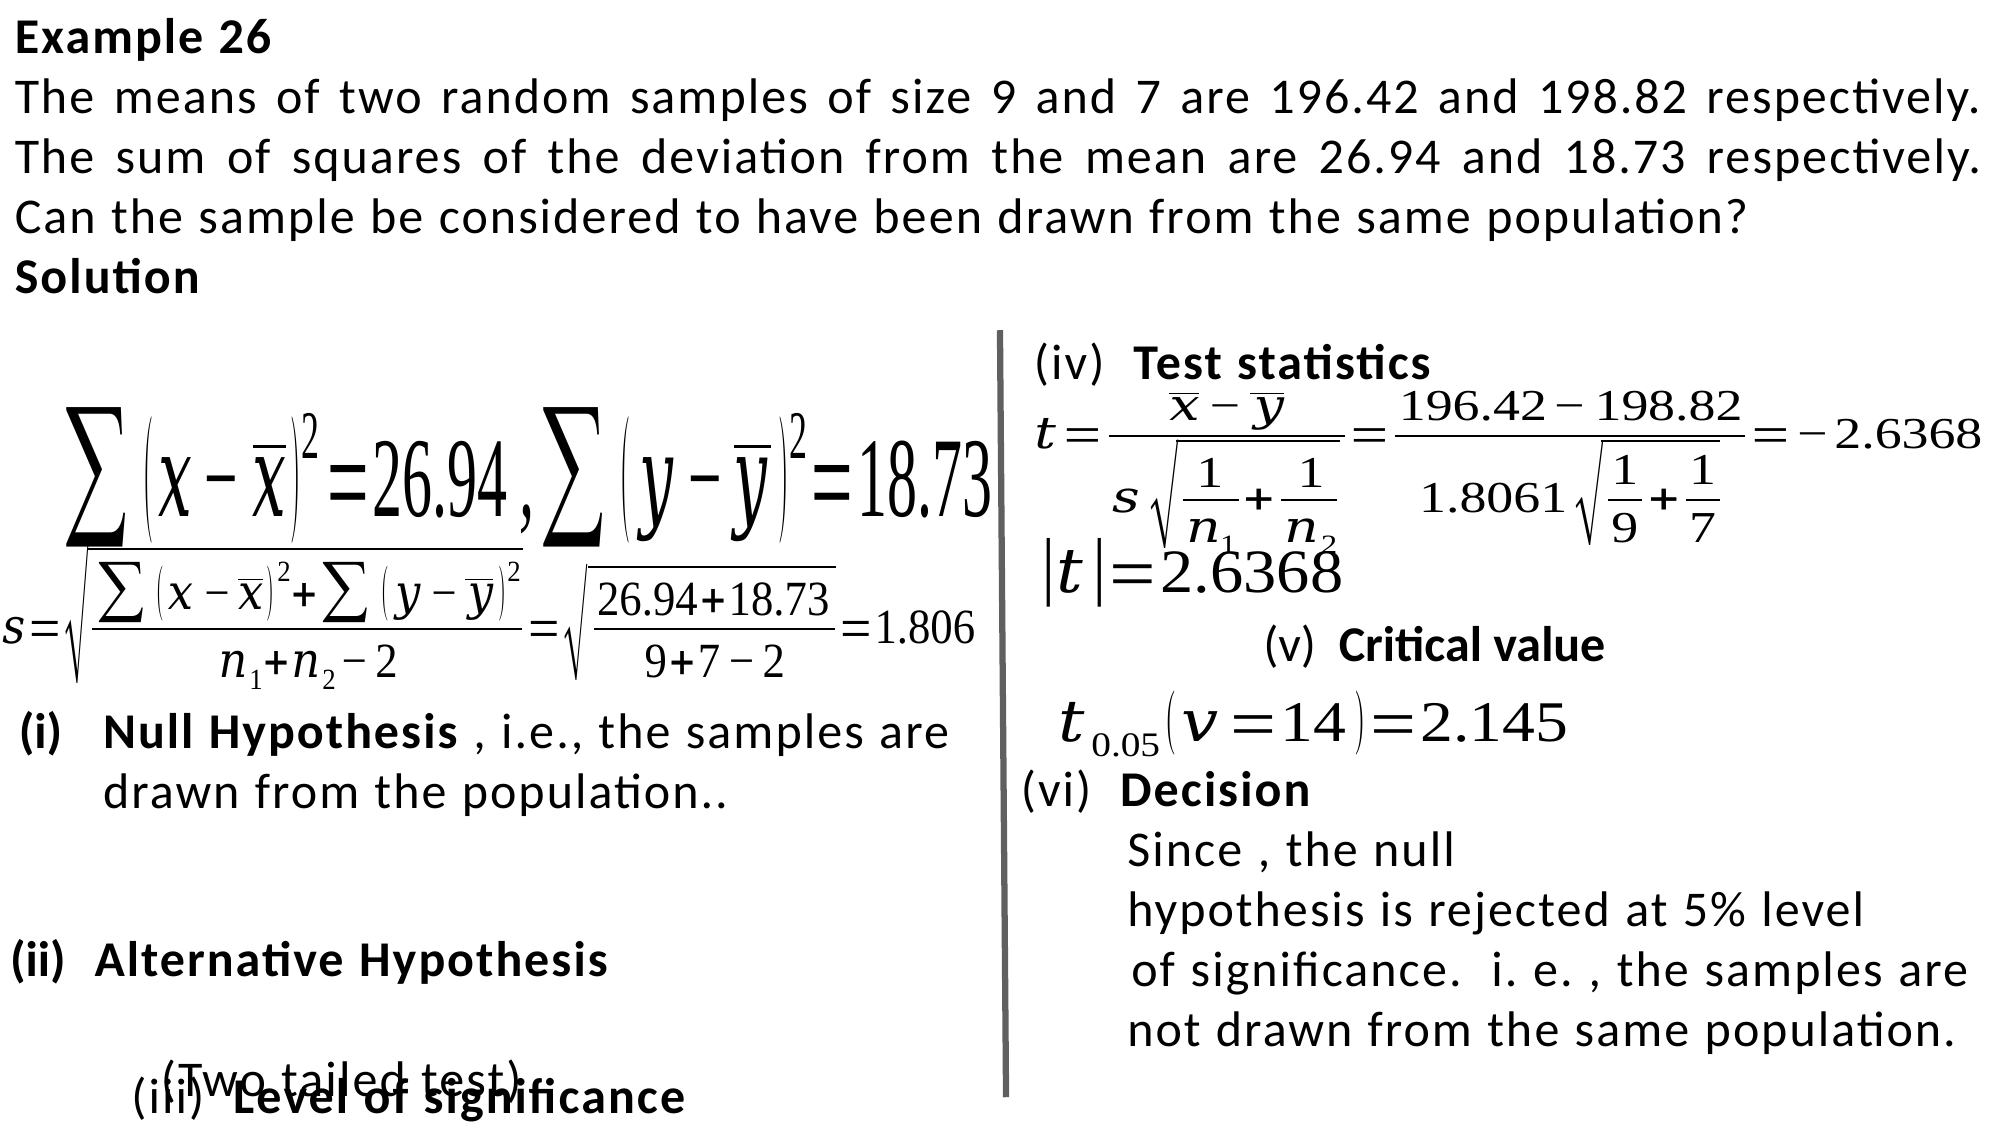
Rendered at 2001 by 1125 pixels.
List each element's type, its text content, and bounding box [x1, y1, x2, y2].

text_box Example 26 The means of two random samples of size 9 and 7 are 196.42 and 198.82 respectively. The sum of squares of the deviation from the mean are 26.94 and 18.73 respectively. Can the sample be considered to have been drawn from the same population? Solution [0, 0, 2000, 311]
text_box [999, 329, 1007, 1098]
text_box (iv) Test statistics [1019, 322, 1447, 398]
